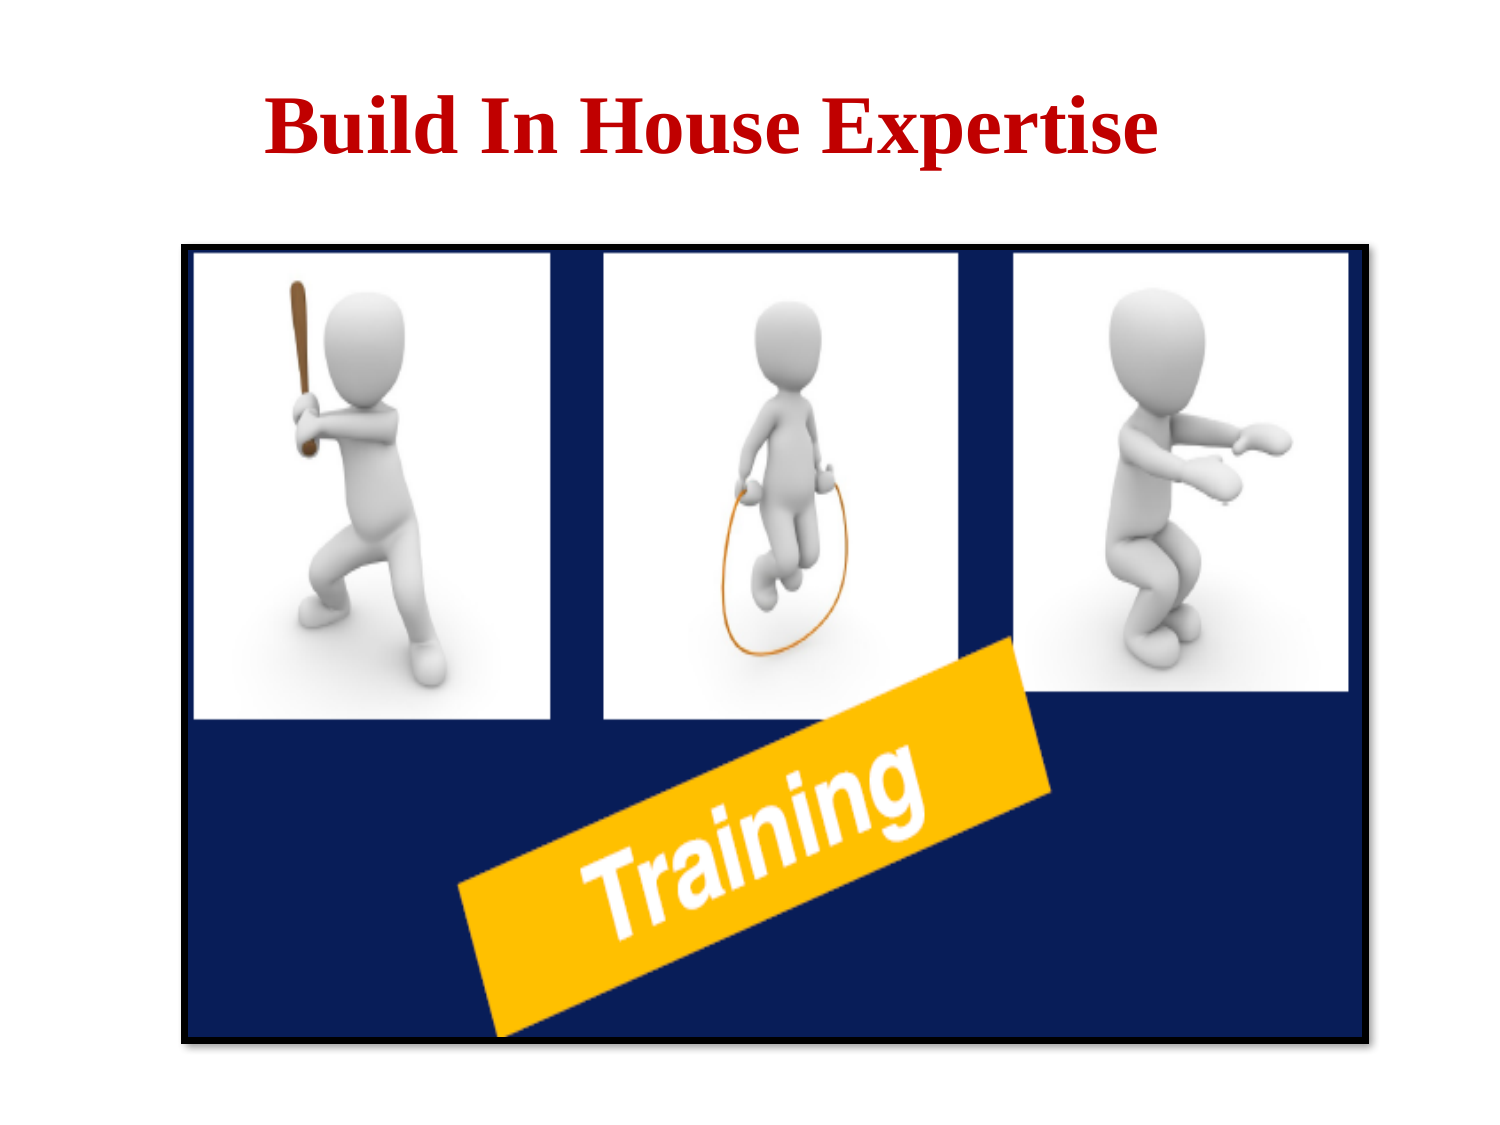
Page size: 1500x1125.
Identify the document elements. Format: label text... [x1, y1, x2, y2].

text_box Build In House Expertise [0, 62, 1425, 178]
picture [187, 249, 1363, 1038]
